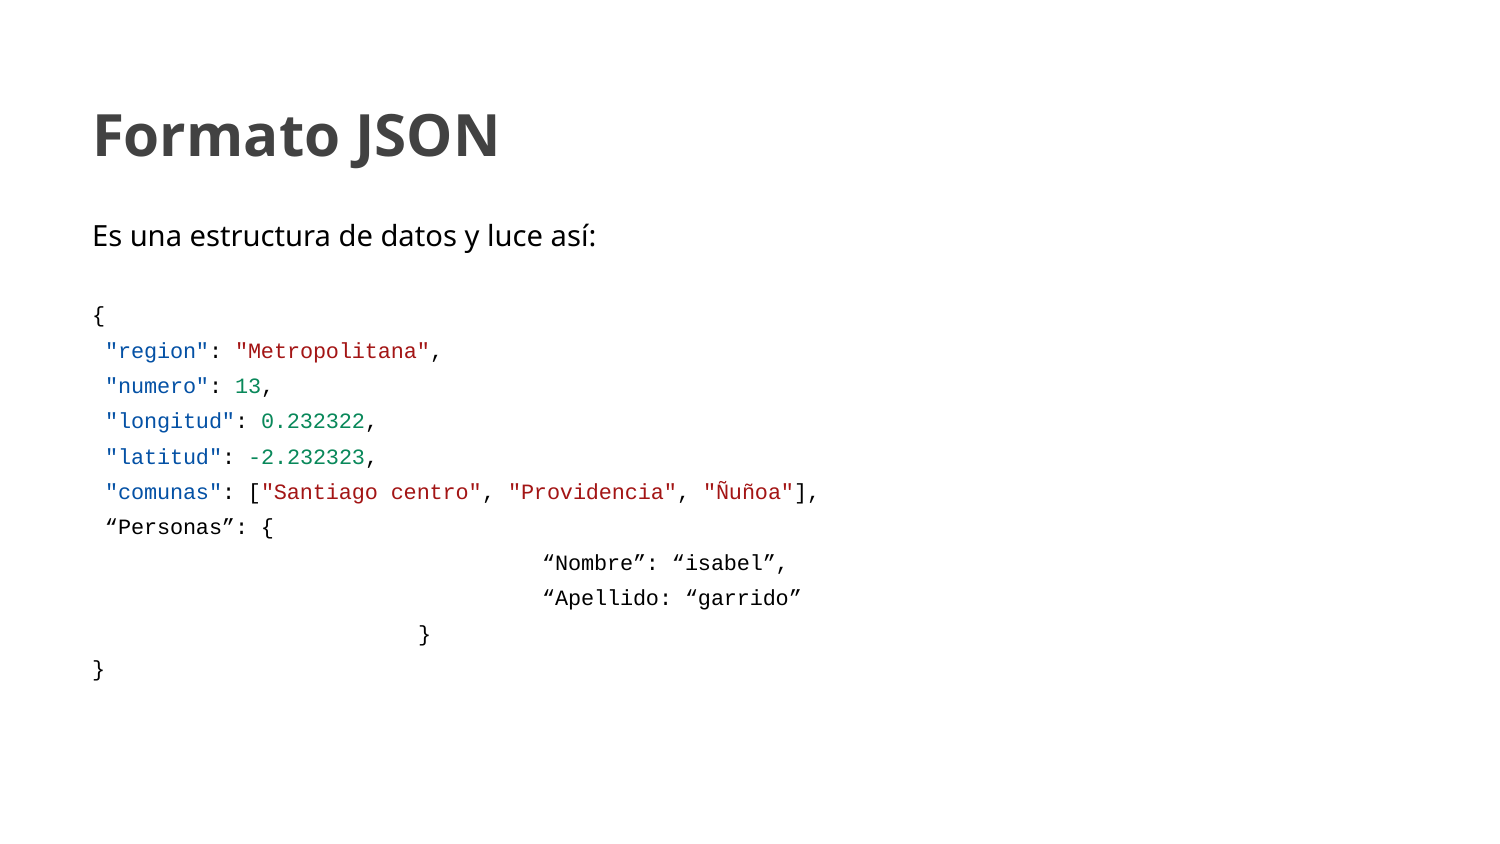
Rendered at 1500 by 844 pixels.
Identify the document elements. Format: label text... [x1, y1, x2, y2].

title Formato JSON [77, 83, 1231, 724]
text_box { "region": "Metropolitana", "numero": 13, "longitud": 0.232322, "latitud": -2.232323, "comunas": ["Santiago centro", "Providencia", "Ñuñoa"], “Personas”: { “Nombre”: “isabel”, “Apellido: “garrido” } } [77, 276, 1150, 724]
text_box Es una estructura de datos y luce así: [77, 202, 1150, 248]
